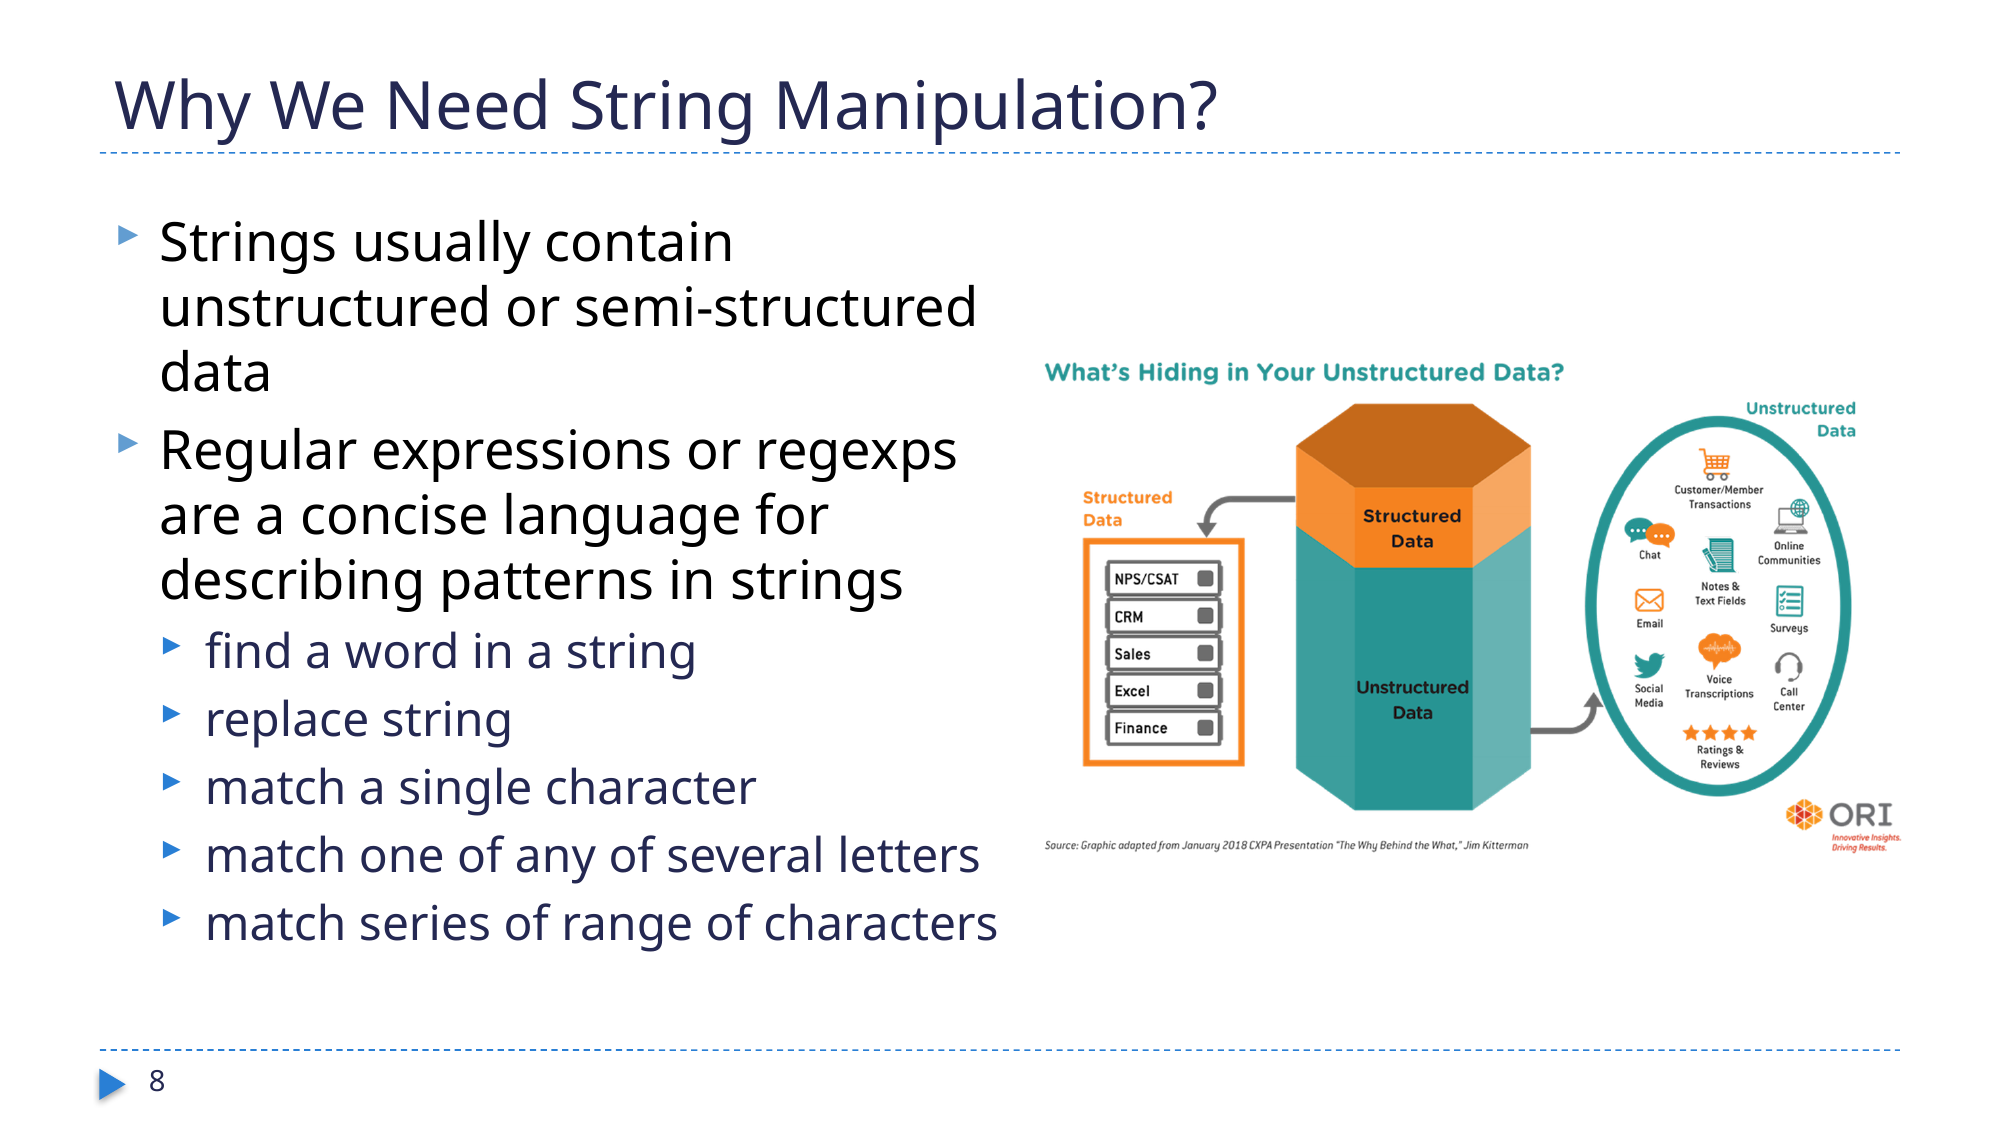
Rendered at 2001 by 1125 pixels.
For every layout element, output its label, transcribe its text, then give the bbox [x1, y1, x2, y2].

slide_number 8 [133, 1055, 568, 1103]
picture [1024, 337, 1926, 871]
list Strings usually contain unstructured or semi-structured data Regular expressions or regexps are a concise language for describing patterns in strings find a word in a string replace string match a single character match one of any of several letters match series of range of characters [99, 200, 1050, 1010]
title Why We Need String Manipulation? [99, 24, 1900, 151]
